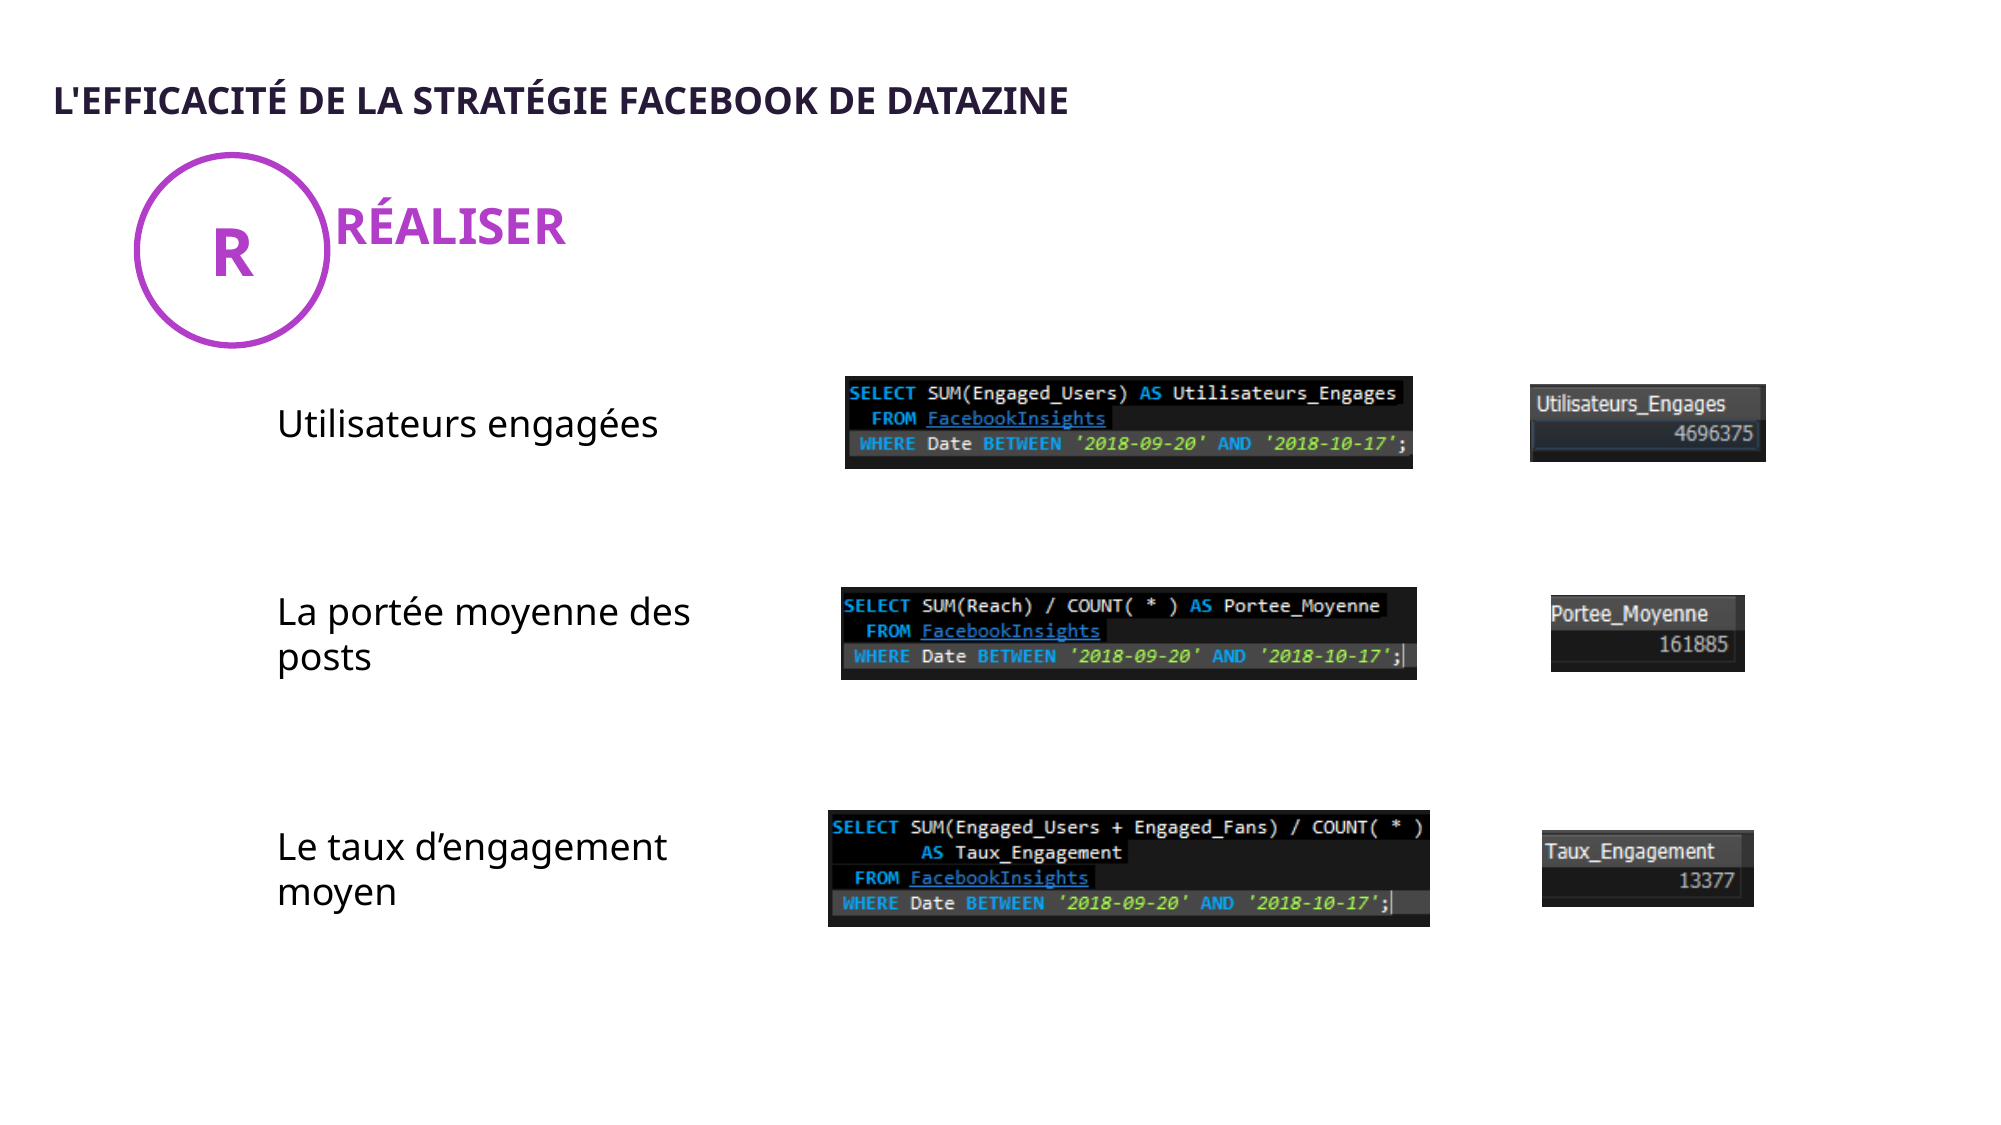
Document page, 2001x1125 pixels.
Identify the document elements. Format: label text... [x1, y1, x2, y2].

text_box R [135, 154, 329, 347]
text_box Le taux d’engagement moyen [224, 815, 719, 921]
text_box La portée moyenne des posts [224, 580, 719, 686]
picture [1530, 384, 1766, 462]
picture [845, 376, 1413, 469]
text_box Utilisateurs engagées [224, 392, 719, 453]
list RÉALISER [319, 193, 583, 244]
picture [841, 587, 1417, 680]
title l'efficacité de la stratégie Facebook dE DATAZINE [37, 75, 1963, 125]
picture [1542, 830, 1754, 907]
picture [1551, 595, 1745, 672]
picture [827, 810, 1430, 927]
